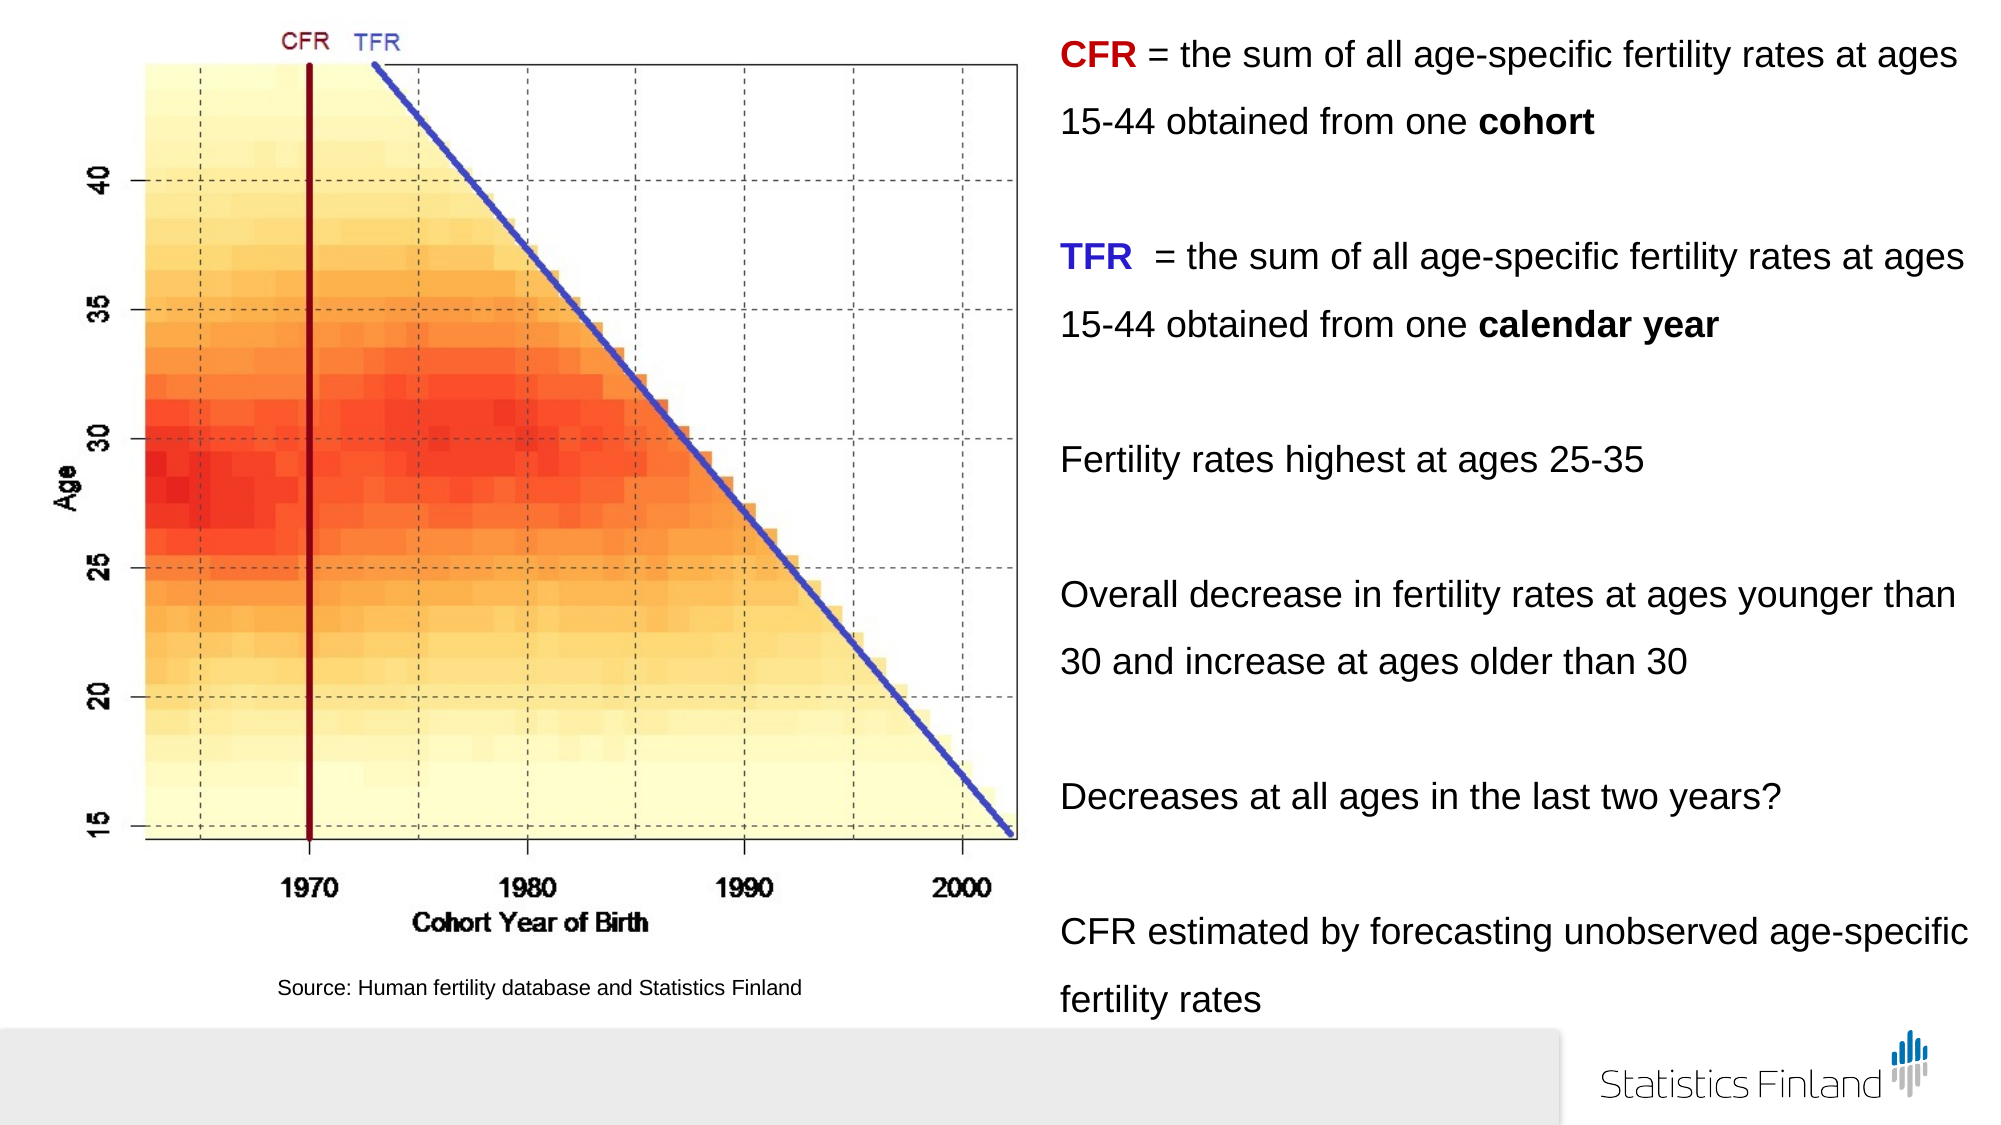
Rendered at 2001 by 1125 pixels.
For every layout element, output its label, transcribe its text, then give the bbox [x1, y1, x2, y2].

text_box CFR = the sum of all age-specific fertility rates at ages 15-44 obtained from one cohort TFR = the sum of all age-specific fertility rates at ages 15-44 obtained from one calendar year Fertility rates highest at ages 25-35 Overall decrease in fertility rates at ages younger than 30 and increase at ages older than 30 Decreases at all ages in the last two years? CFR estimated by forecasting unobserved age-specific fertility rates [1045, 0, 2000, 1125]
picture [46, 0, 1034, 944]
text_box Source: Human fertility database and Statistics Finland [262, 966, 819, 1008]
